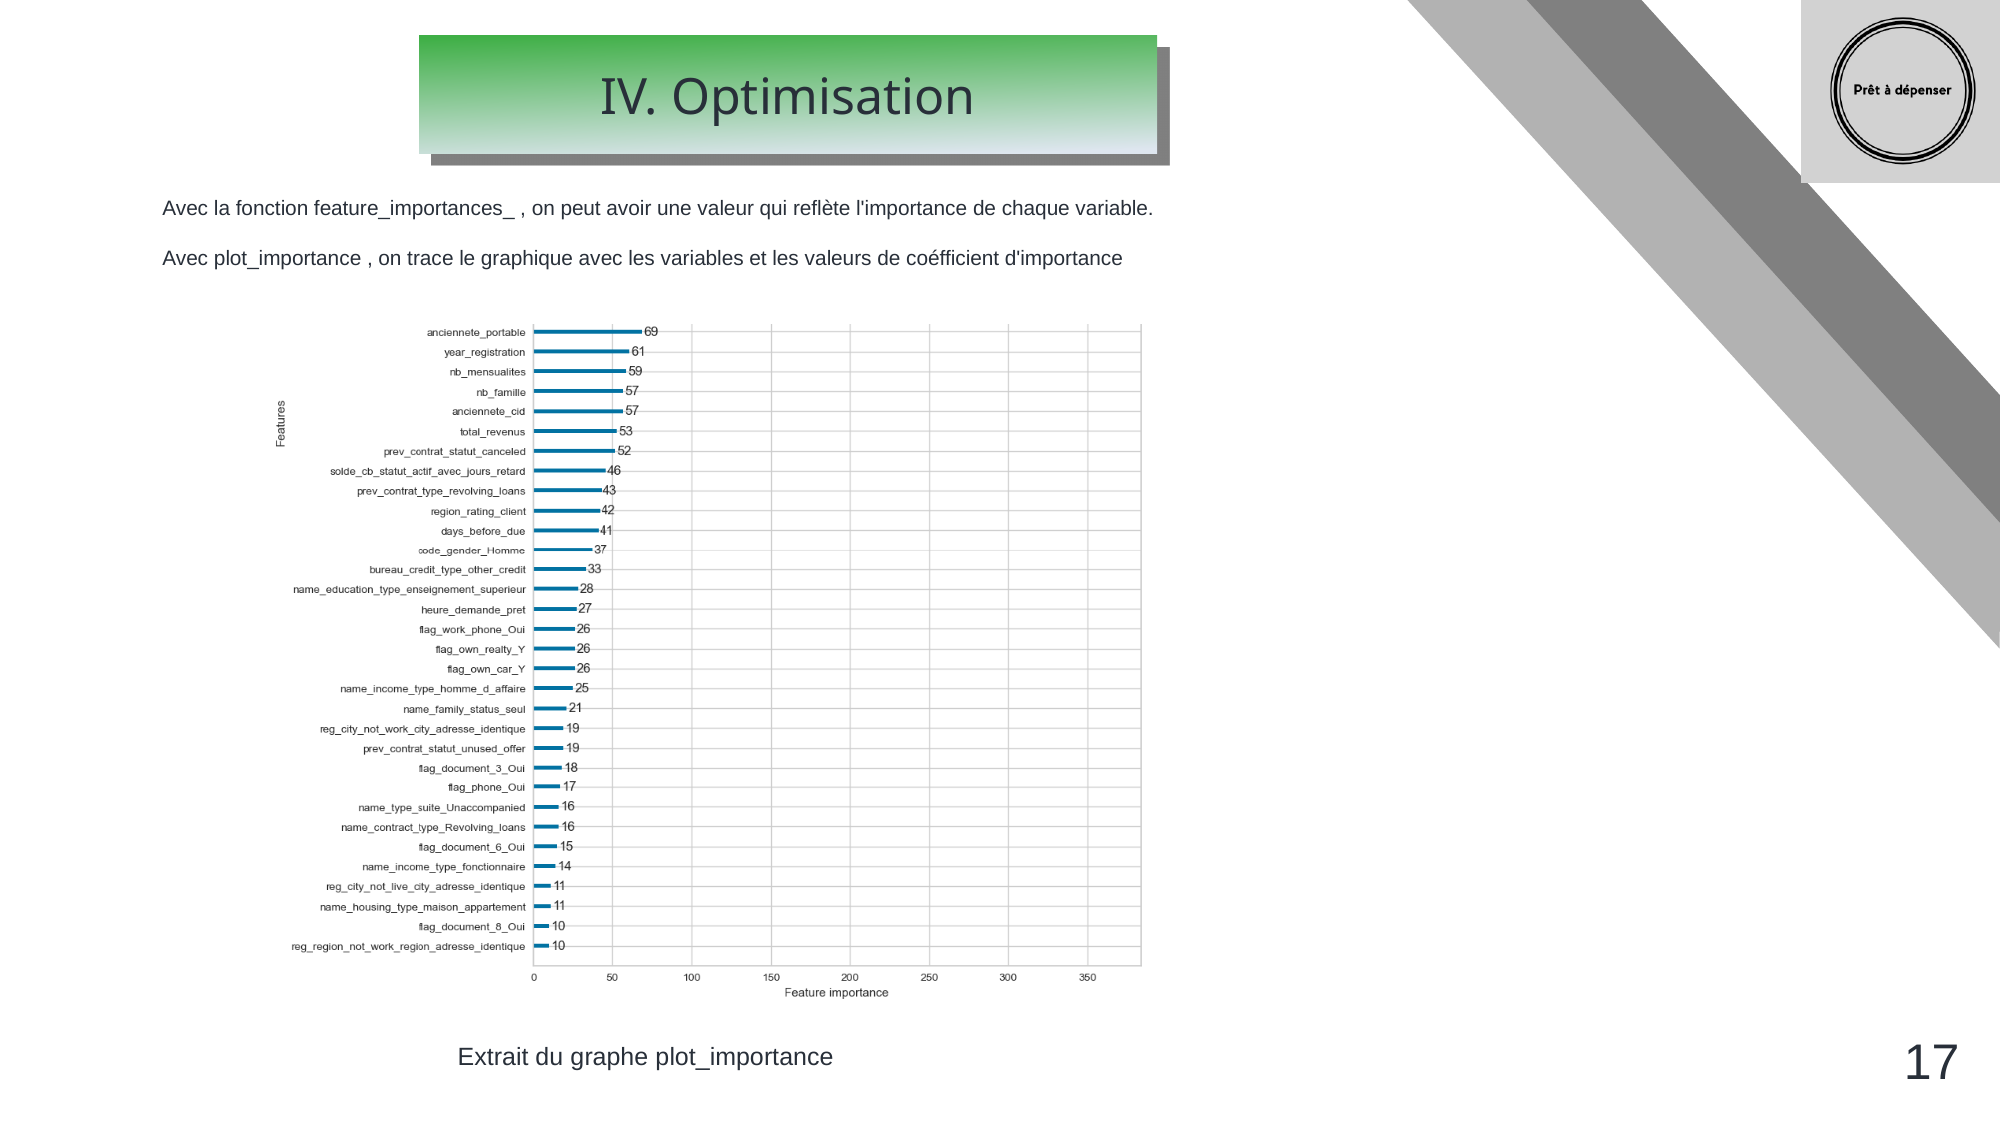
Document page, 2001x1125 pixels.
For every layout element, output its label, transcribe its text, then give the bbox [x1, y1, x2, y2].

text_box <numéro> [1889, 1022, 1975, 1093]
text_box [1523, 0, 2000, 526]
text_box Avec la fonction feature_importances_ , on peut avoir une valeur qui reflète l'importance de chaque variable. Avec plot_importance , on trace le graphique avec les variables et les valeurs de coéfficient d'importance [147, 187, 1211, 296]
picture [1800, 0, 2000, 183]
text_box [1404, 0, 2000, 653]
text_box IV. Optimisation [419, 35, 1158, 154]
picture [235, 324, 1152, 1003]
text_box Extrait du graphe plot_importance [442, 1033, 857, 1093]
